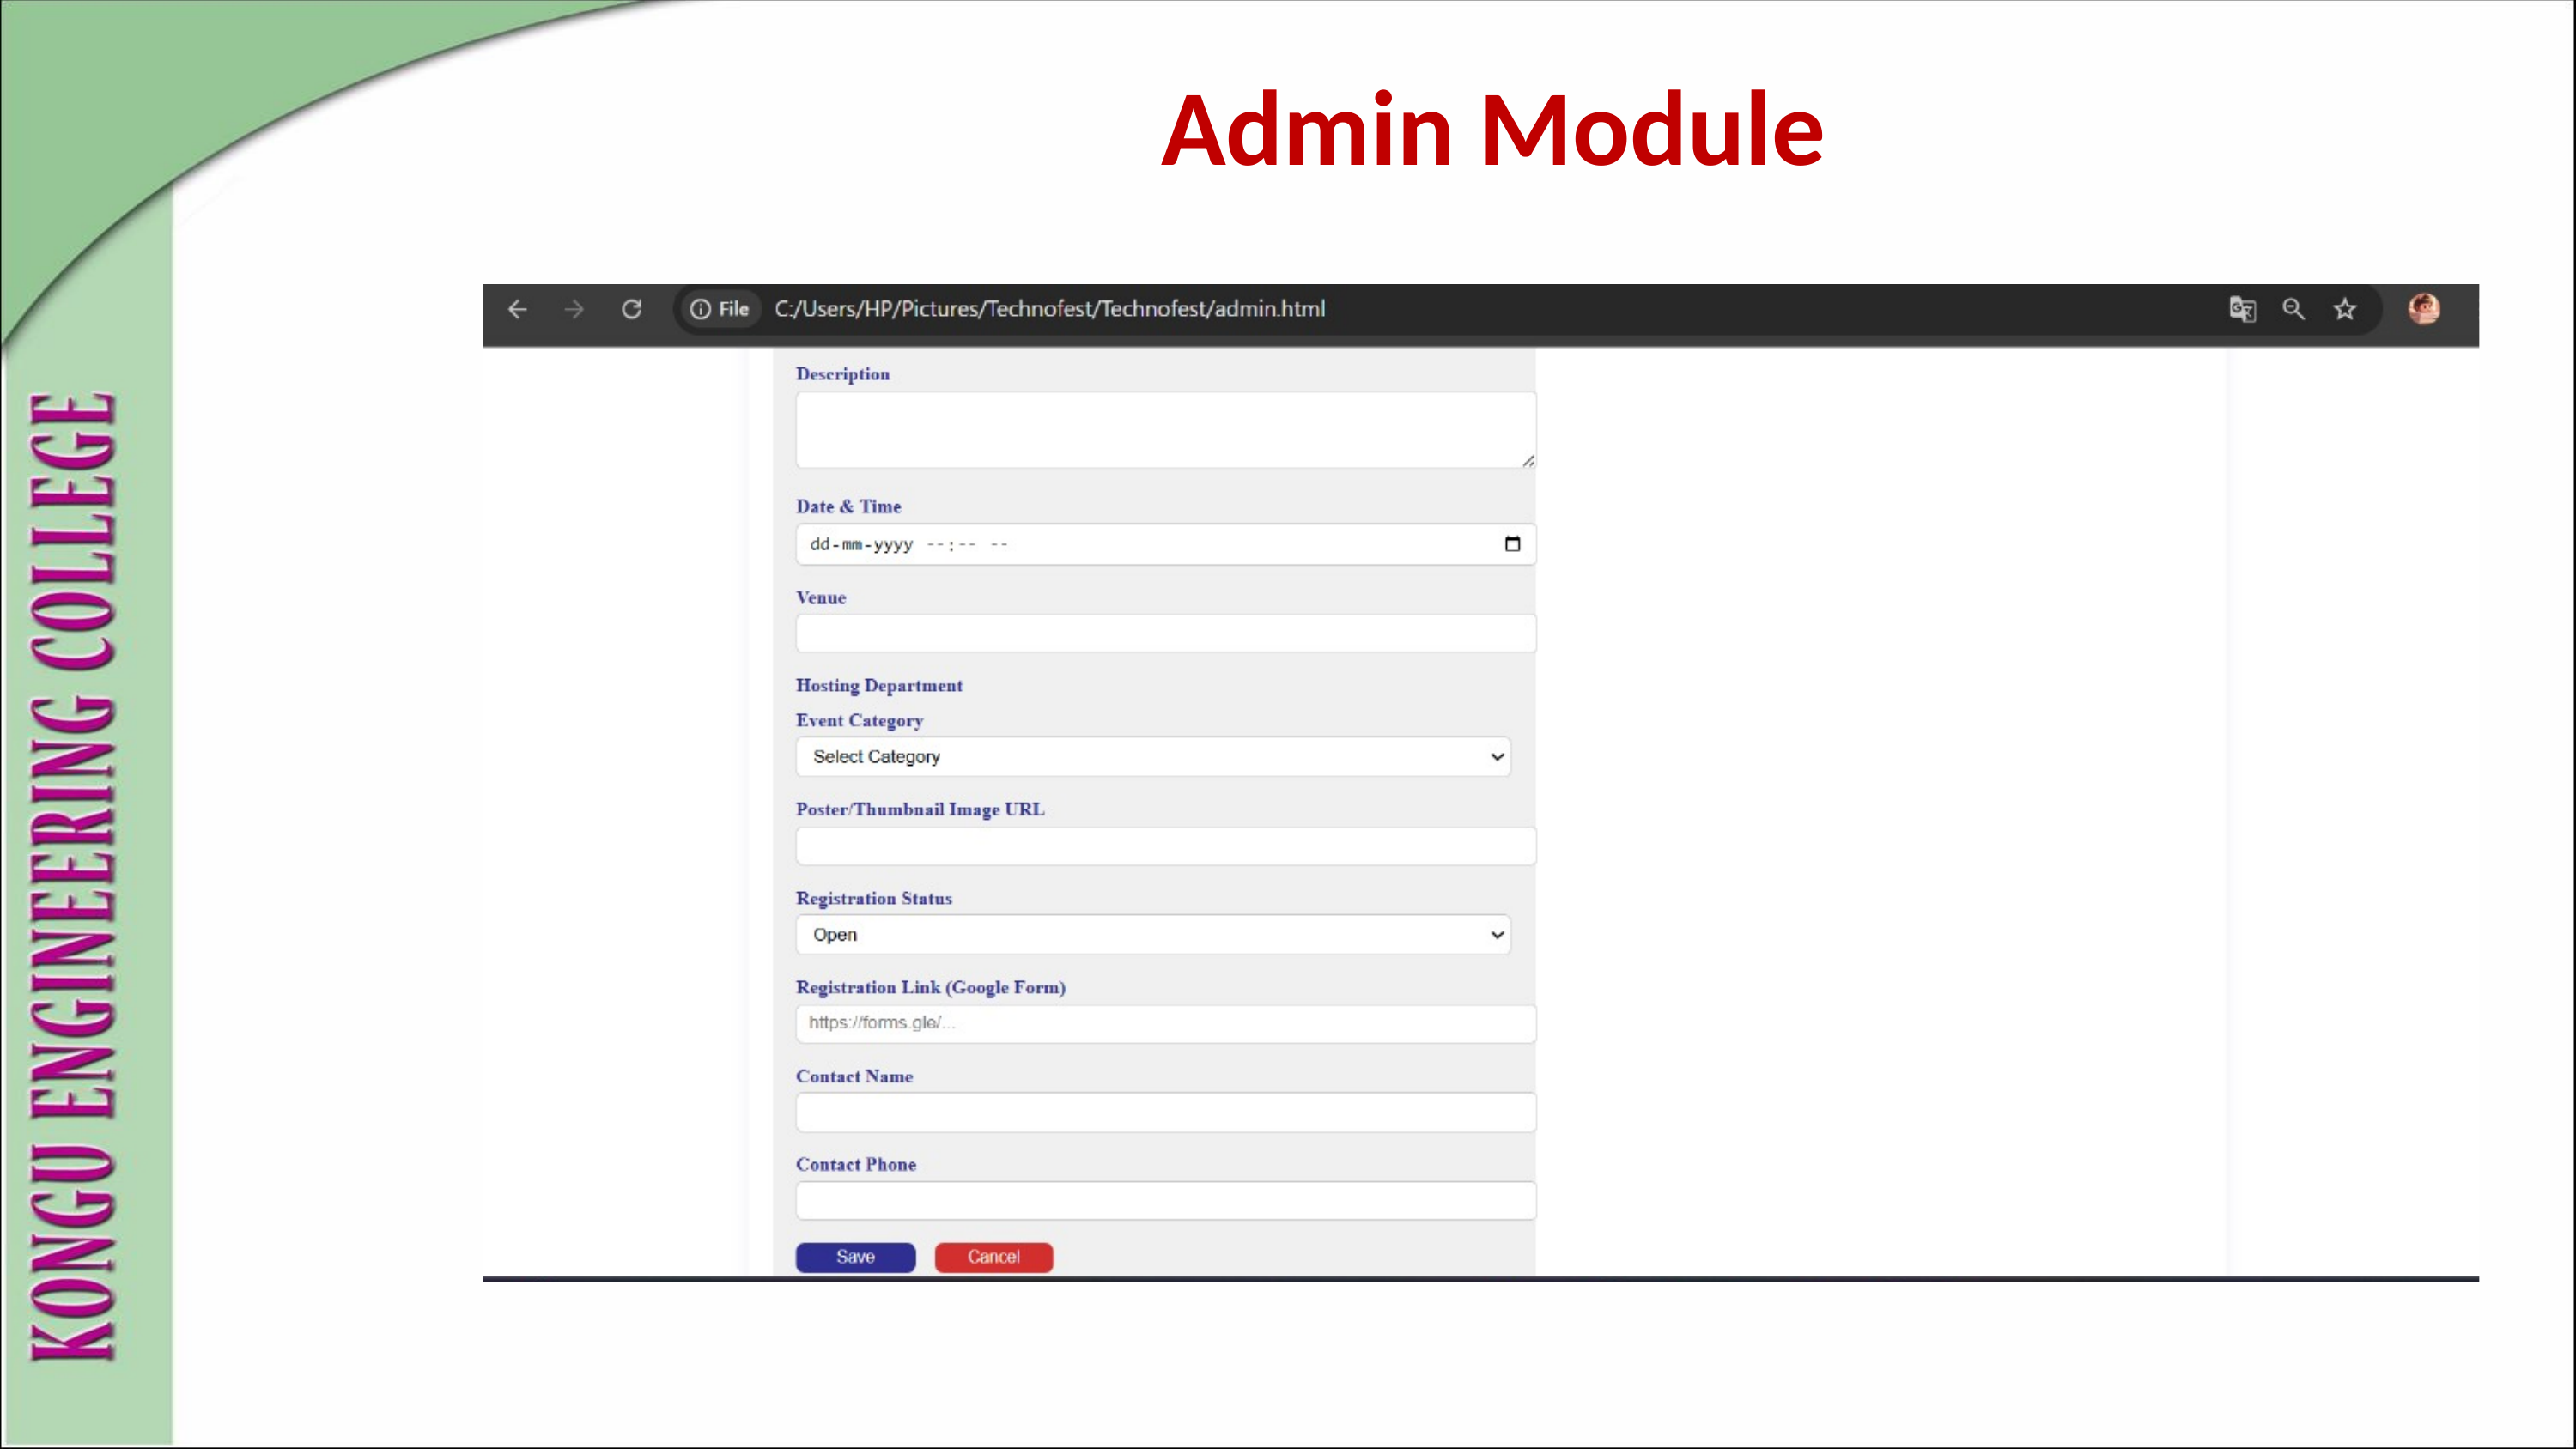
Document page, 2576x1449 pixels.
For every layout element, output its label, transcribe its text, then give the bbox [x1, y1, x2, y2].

picture [483, 283, 2480, 1282]
text_box [0, 0, 2576, 1449]
text_box Admin Module [1148, 51, 2337, 193]
